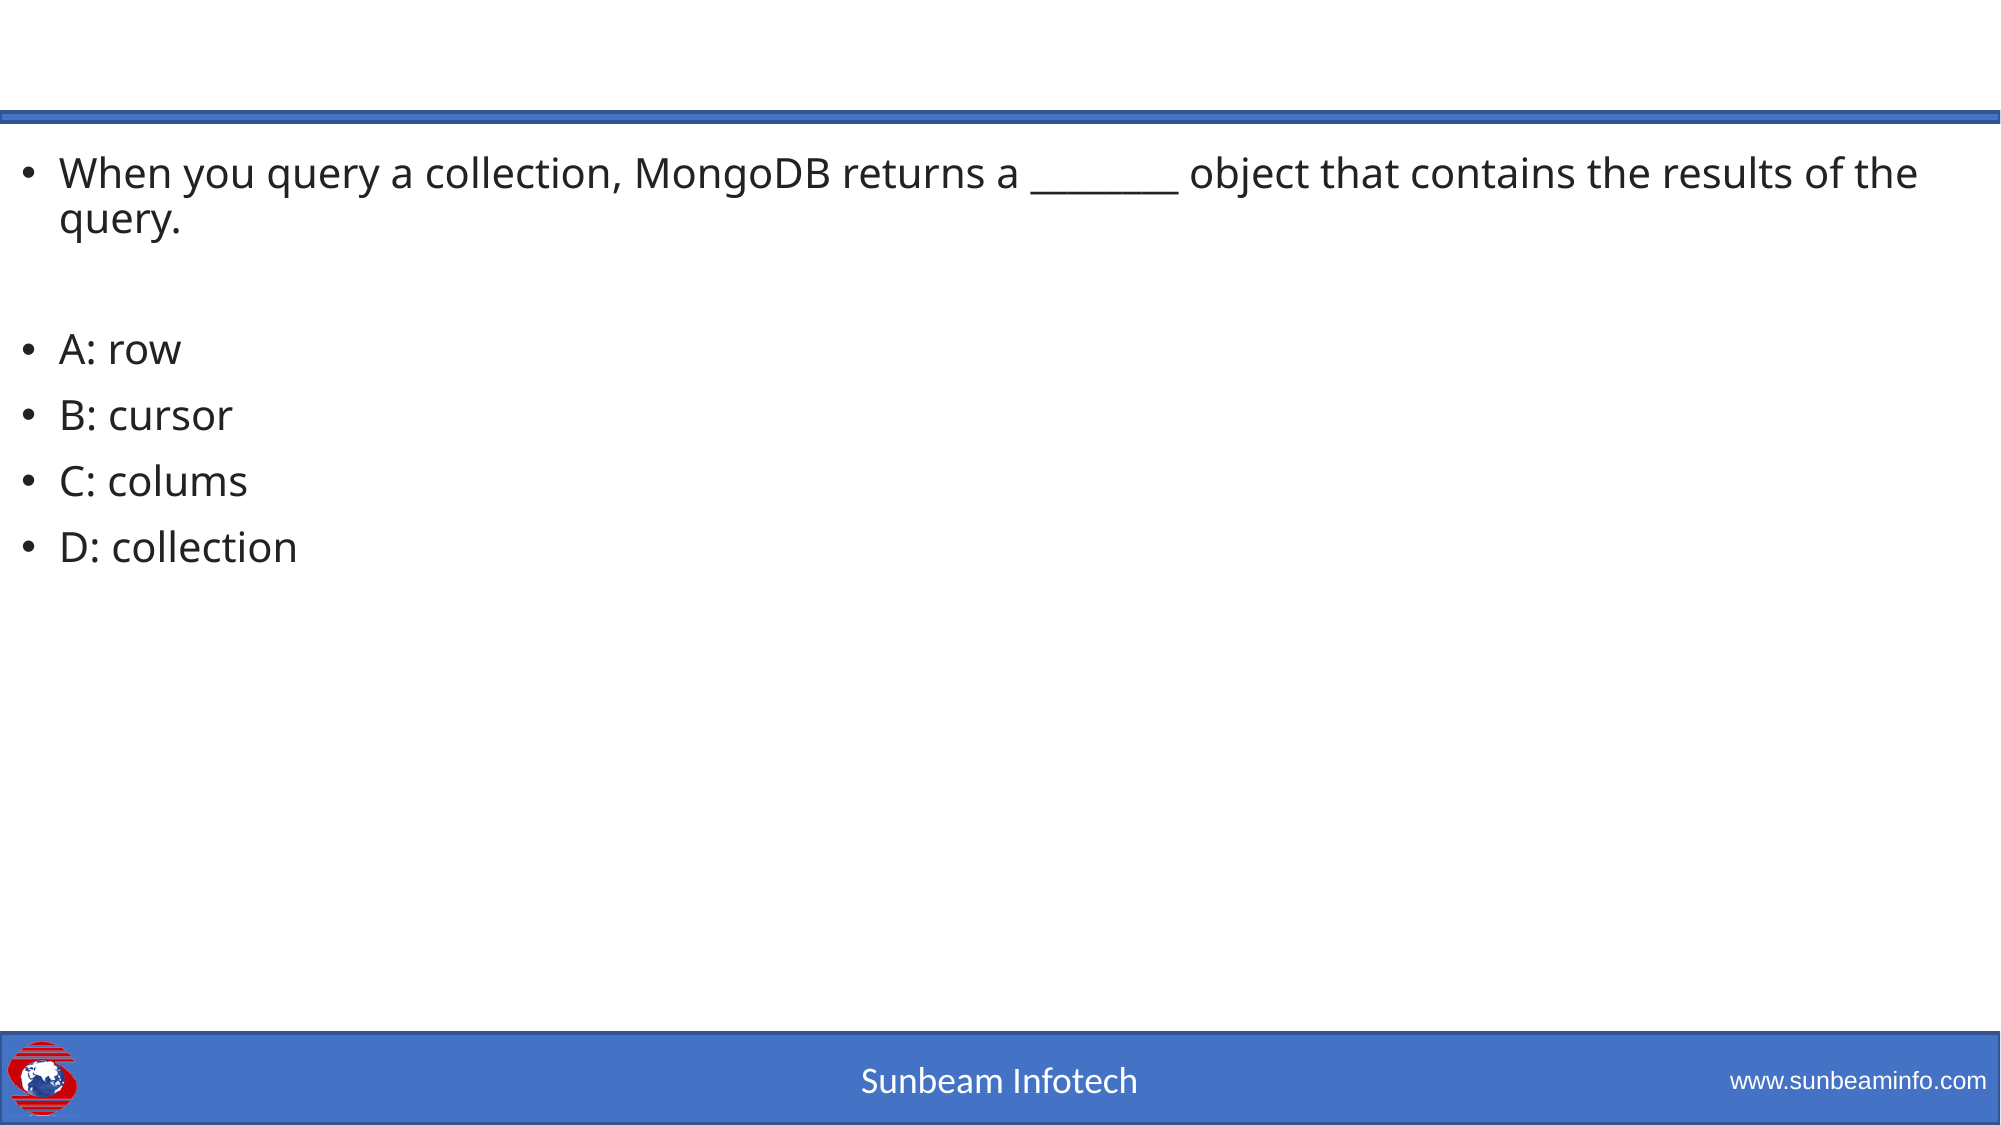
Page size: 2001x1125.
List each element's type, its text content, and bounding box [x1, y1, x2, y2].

picture [1, 1036, 82, 1116]
list When you query a collection, MongoDB returns a ________ object that contains the results of the query. A: row B: cursor C: colums D: collection [21, 152, 1982, 1001]
